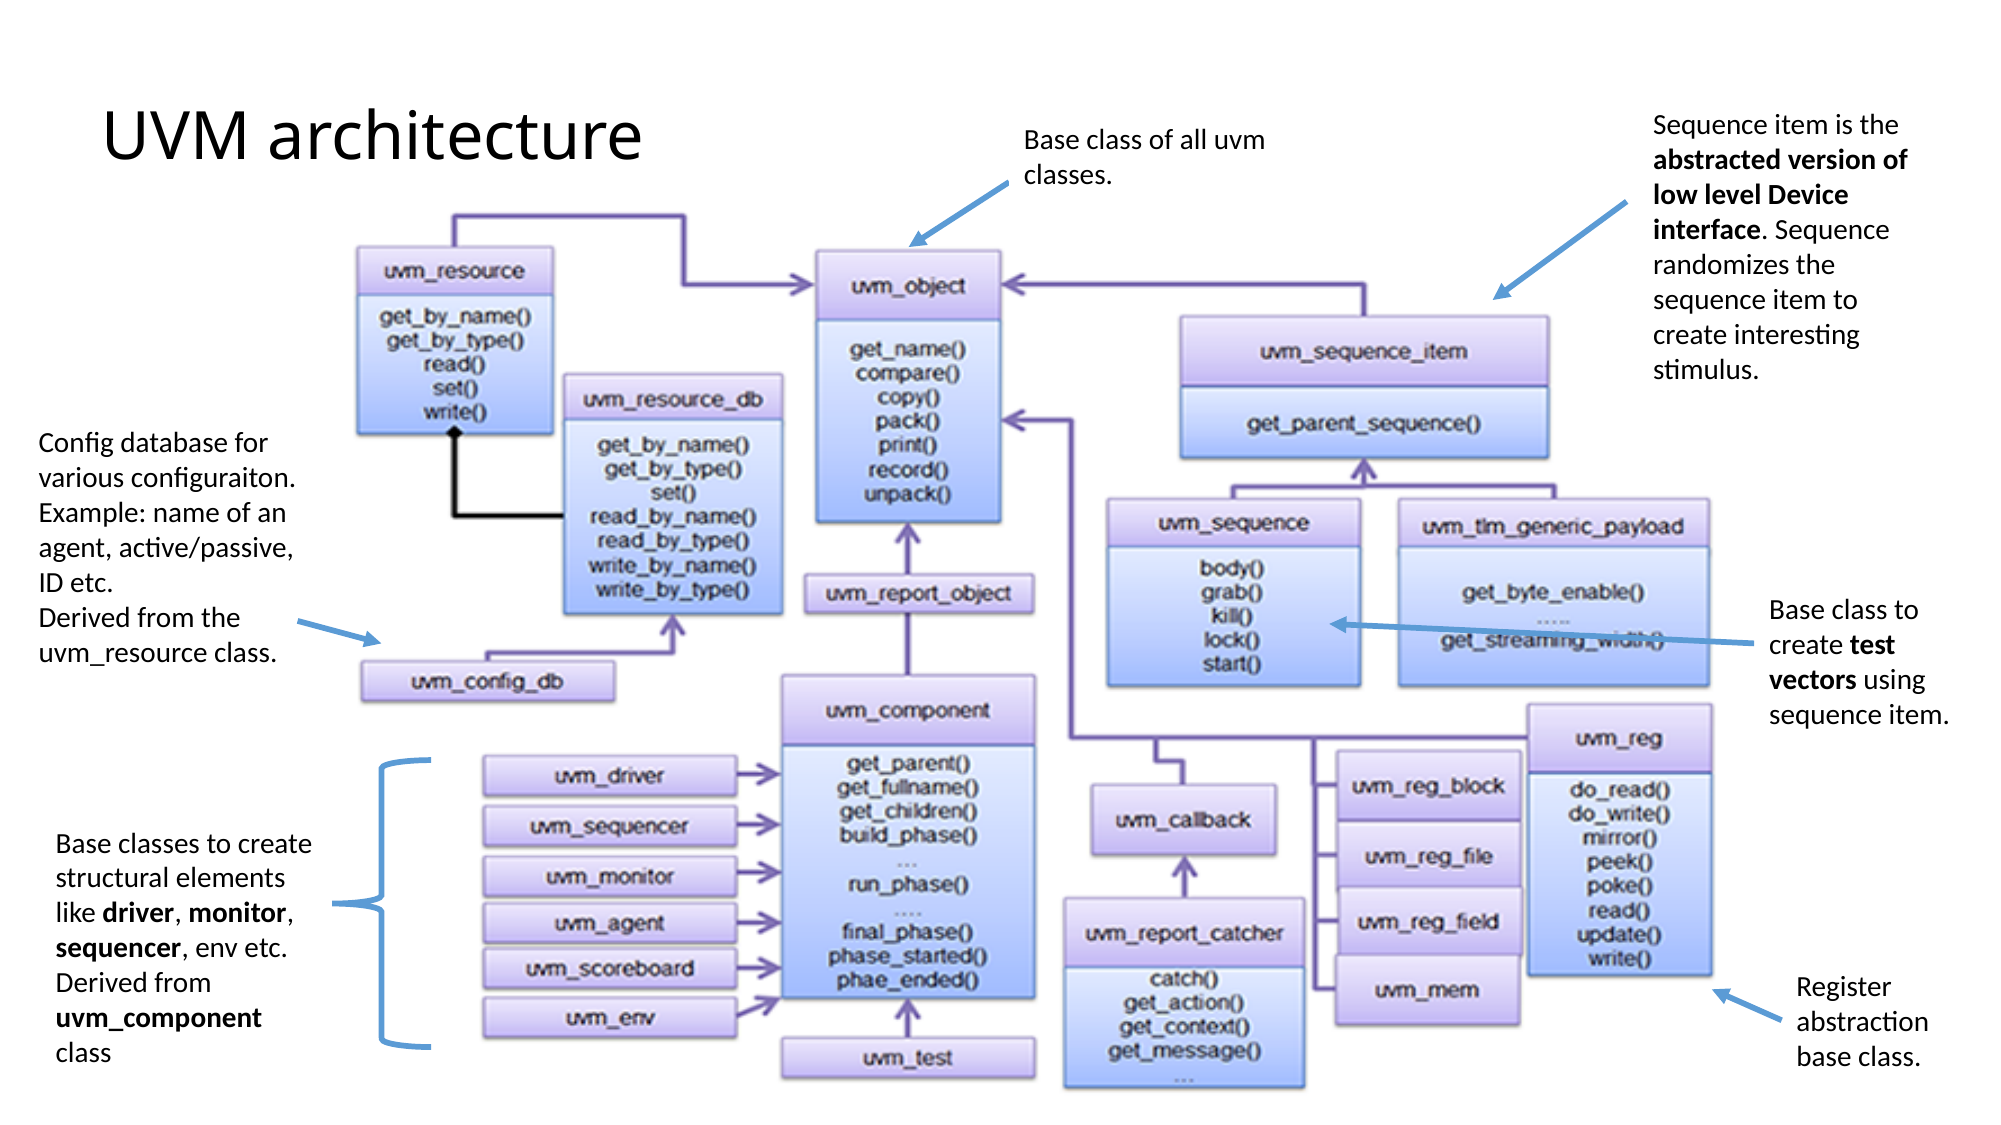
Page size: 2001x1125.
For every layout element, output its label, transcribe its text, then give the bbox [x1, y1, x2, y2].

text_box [908, 182, 1010, 248]
text_box Base class of all uvm classes. [1009, 113, 1301, 198]
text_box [297, 620, 382, 644]
text_box Base class to create test vectors using sequence item. [1754, 582, 1983, 738]
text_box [1492, 201, 1627, 300]
text_box Sequence item is the abstracted version of low level Device interface. Sequence randomizes the sequence item to create interesting stimulus. [1638, 98, 1930, 393]
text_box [1329, 623, 1755, 644]
text_box Base classes to create structural elements like driver, monitor, sequencer, env etc. Derived from uvm_component class [40, 816, 332, 1076]
title UVM architecture [86, 29, 1812, 247]
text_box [1711, 989, 1782, 1021]
text_box Register abstraction base class. [1781, 959, 1956, 1080]
picture [332, 198, 1738, 1103]
text_box Config database for various configuraiton. Example: name of an agent, active/passive, ID etc. Derived from the uvm_resource class. [23, 416, 315, 676]
